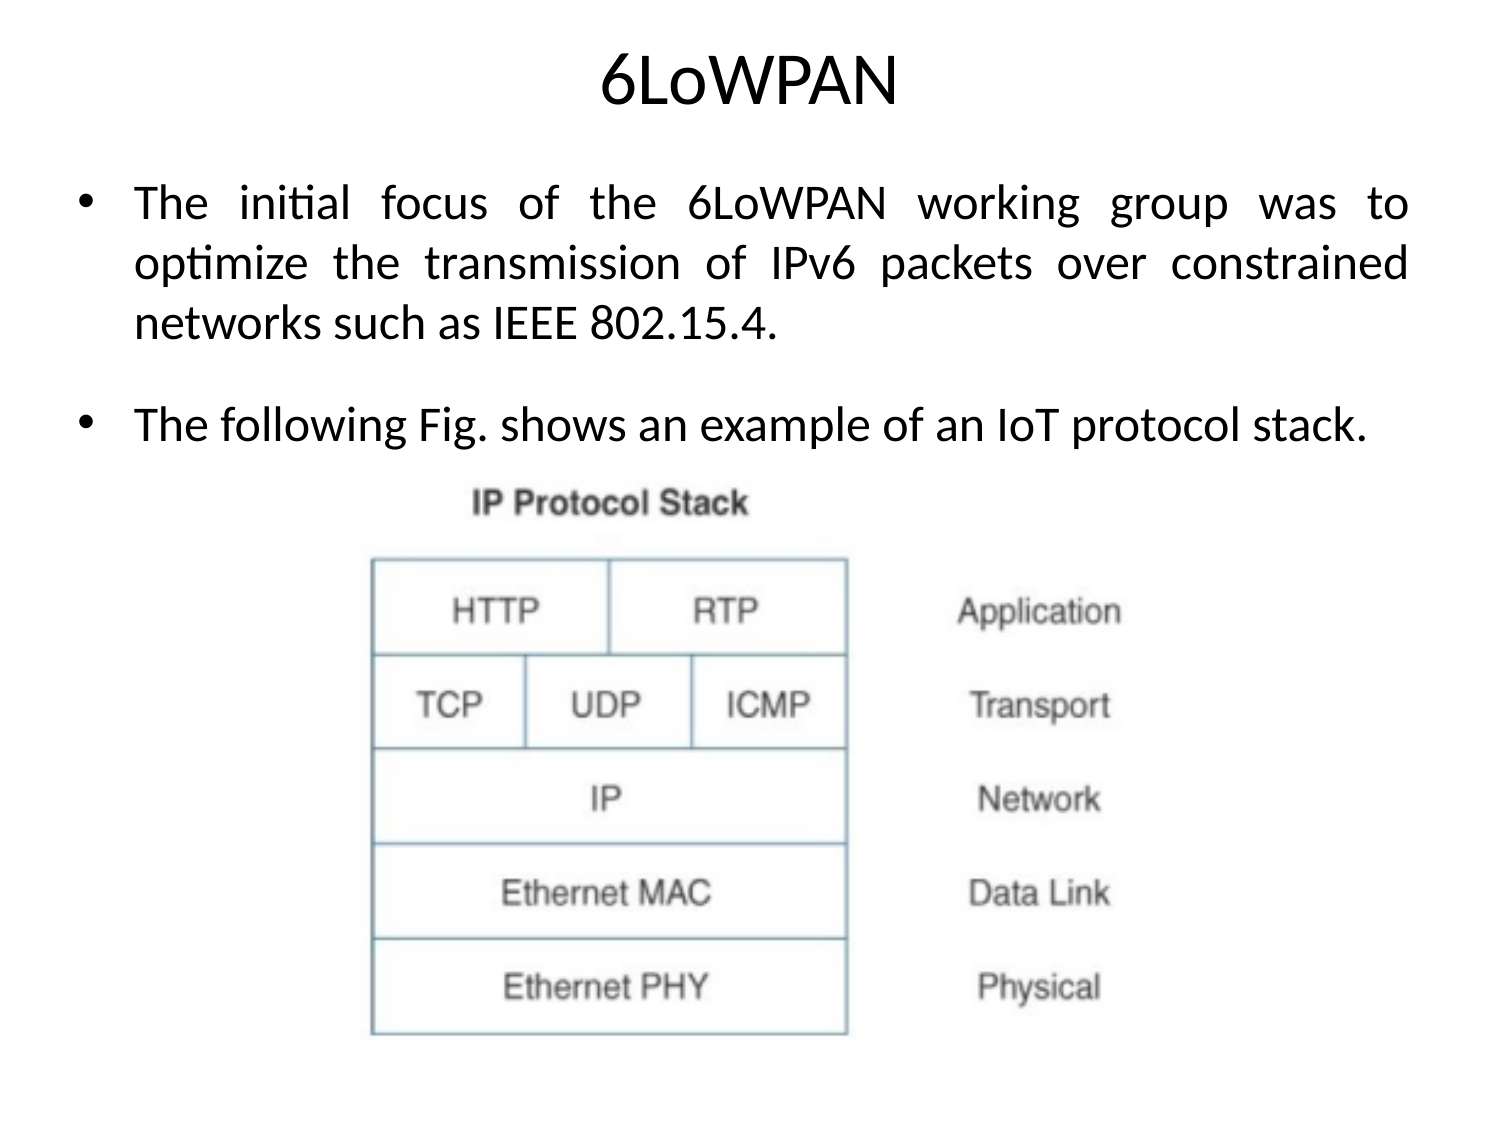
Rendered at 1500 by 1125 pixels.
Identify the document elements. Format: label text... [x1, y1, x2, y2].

title 6LoWPAN [0, 12, 1500, 138]
list The initial focus of the 6LoWPAN working group was to optimize the transmission of IPv6 packets over constrained networks such as IEEE 802.15.4. The following Fig. shows an example of an IoT protocol stack. [62, 162, 1425, 1125]
picture [337, 474, 1140, 1063]
